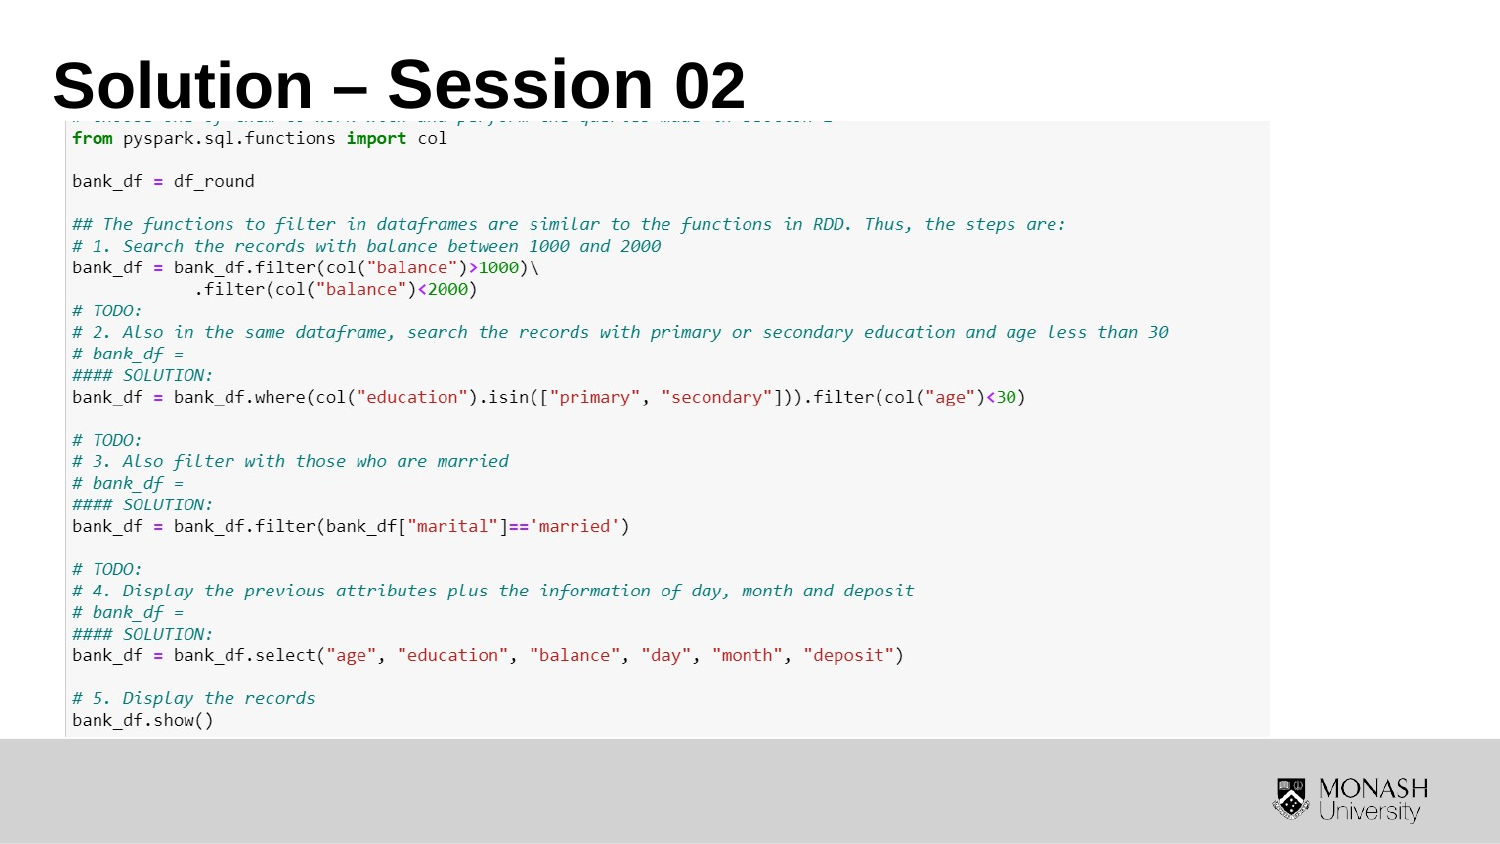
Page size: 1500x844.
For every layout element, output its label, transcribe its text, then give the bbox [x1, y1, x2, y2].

title Solution – Session 02 [50, 27, 856, 123]
picture [54, 121, 1271, 737]
picture [1272, 778, 1428, 824]
